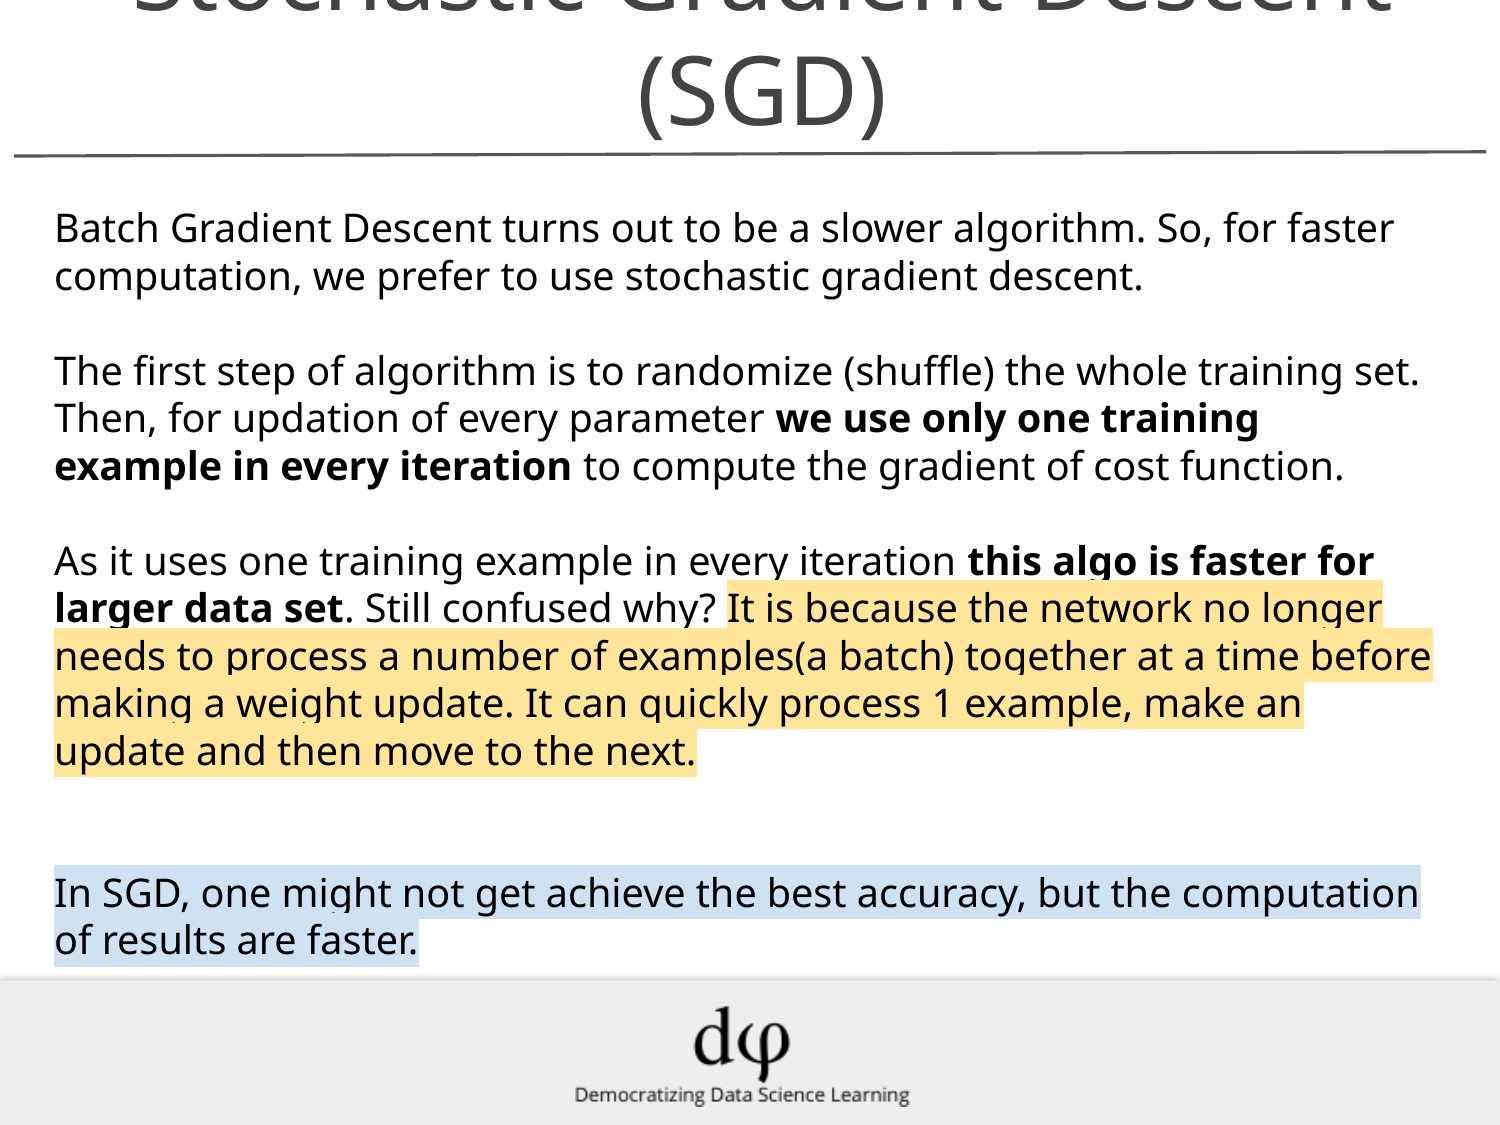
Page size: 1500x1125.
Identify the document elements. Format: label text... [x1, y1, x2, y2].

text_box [0, 980, 1500, 1125]
text_box Stochastic Gradient Descent (SGD) [39, 27, 1487, 151]
text_box Batch Gradient Descent turns out to be a slower algorithm. So, for faster computation, we prefer to use stochastic gradient descent. The first step of algorithm is to randomize (shuffle) the whole training set. Then, for updation of every parameter we use only one training example in every iteration to compute the gradient of cost function. As it uses one training example in every iteration this algo is faster for larger data set. Still confused why? It is because the network no longer needs to process a number of examples(a batch) together at a time before making a weight update. It can quickly process 1 example, make an update and then move to the next. In SGD, one might not get achieve the best accuracy, but the computation of results are faster. [39, 188, 1449, 978]
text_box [13, 151, 1487, 157]
